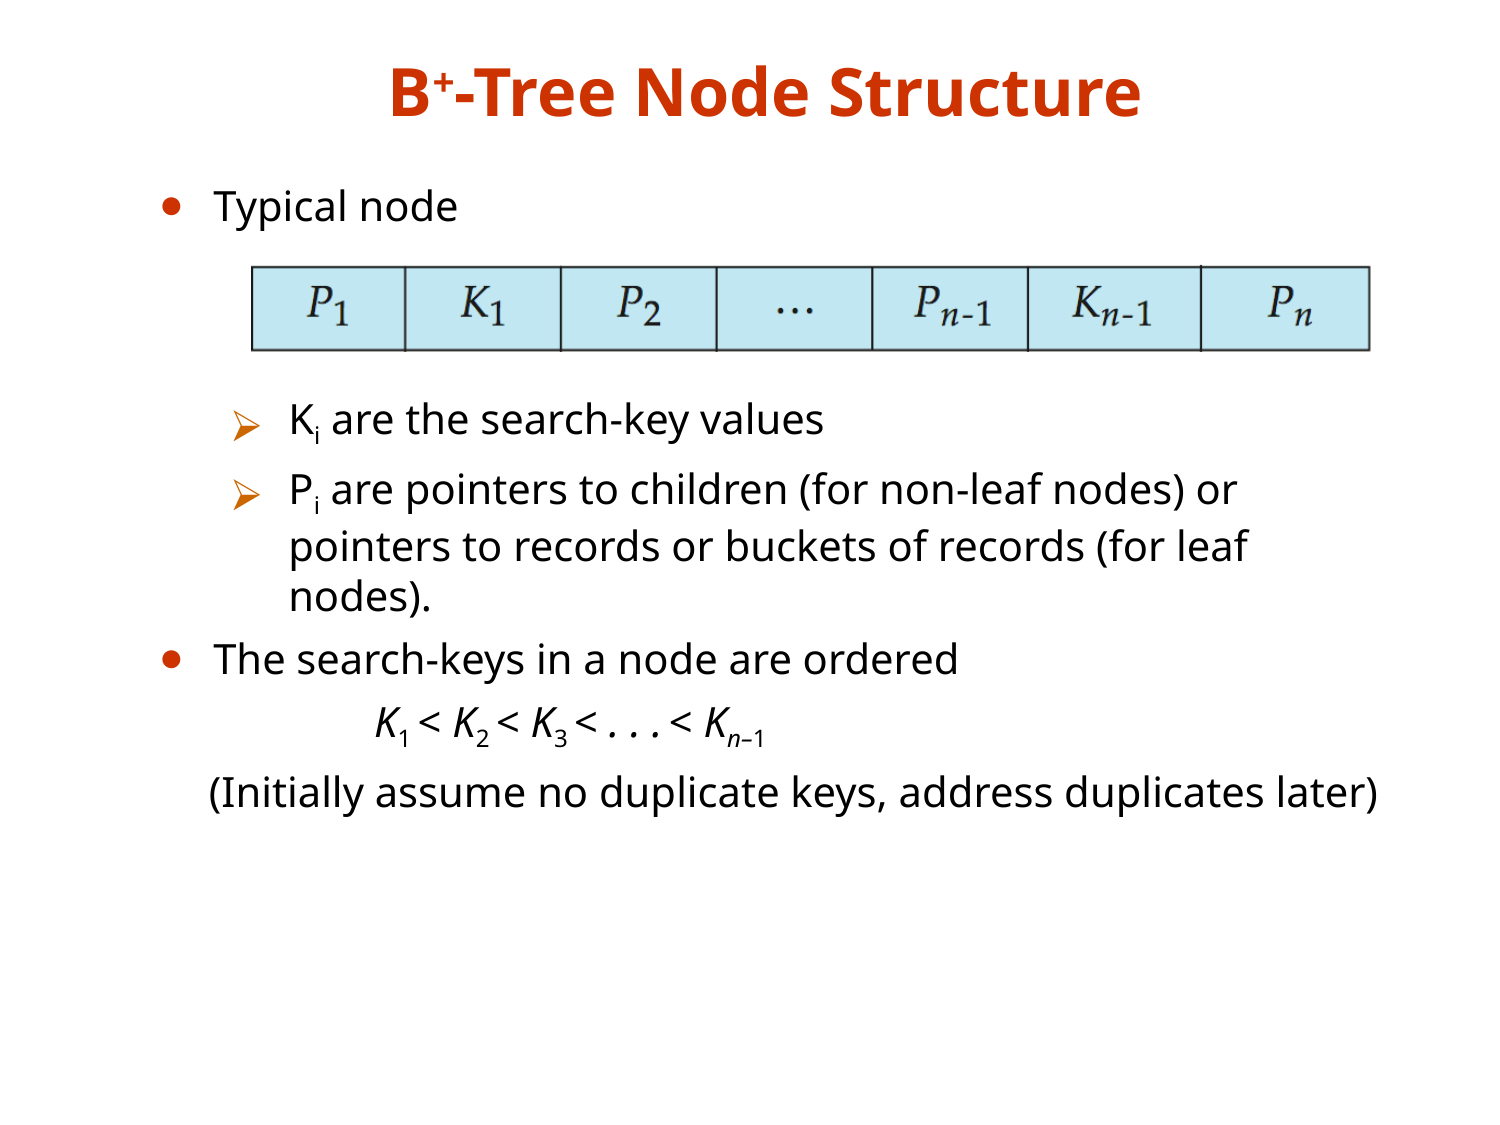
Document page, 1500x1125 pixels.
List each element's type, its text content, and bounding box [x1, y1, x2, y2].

picture [250, 264, 1374, 352]
list Typical node Ki are the search-key values Pi are pointers to children (for non-leaf nodes) or pointers to records or buckets of records (for leaf nodes). The search-keys in a node are ordered K1 < K2 < K3 < . . . < Kn–1 (Initially assume no duplicate keys, address duplicates later) [123, 171, 1411, 972]
title B+-Tree Node Structure [103, 37, 1429, 138]
